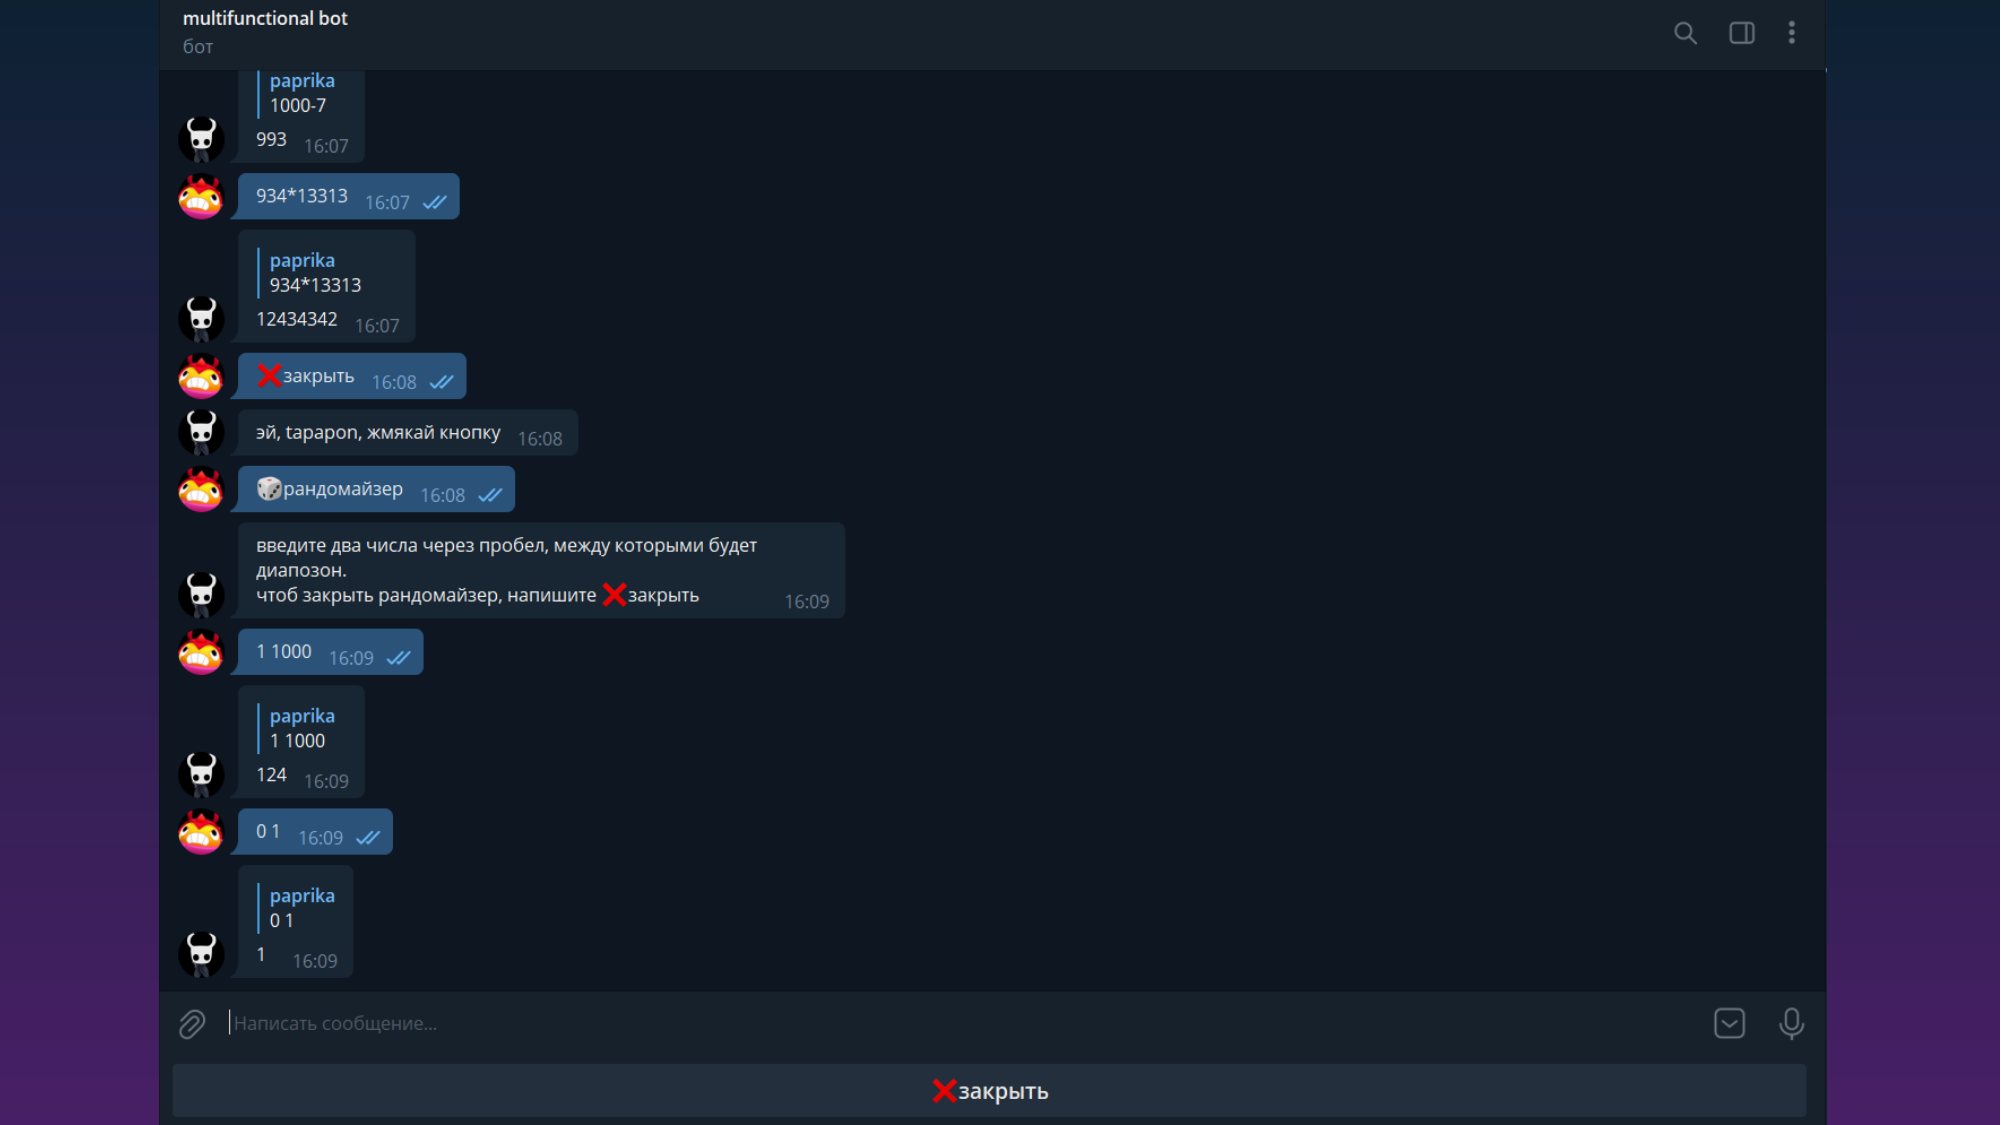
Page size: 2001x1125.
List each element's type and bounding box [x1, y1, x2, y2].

picture [159, 0, 1827, 1125]
